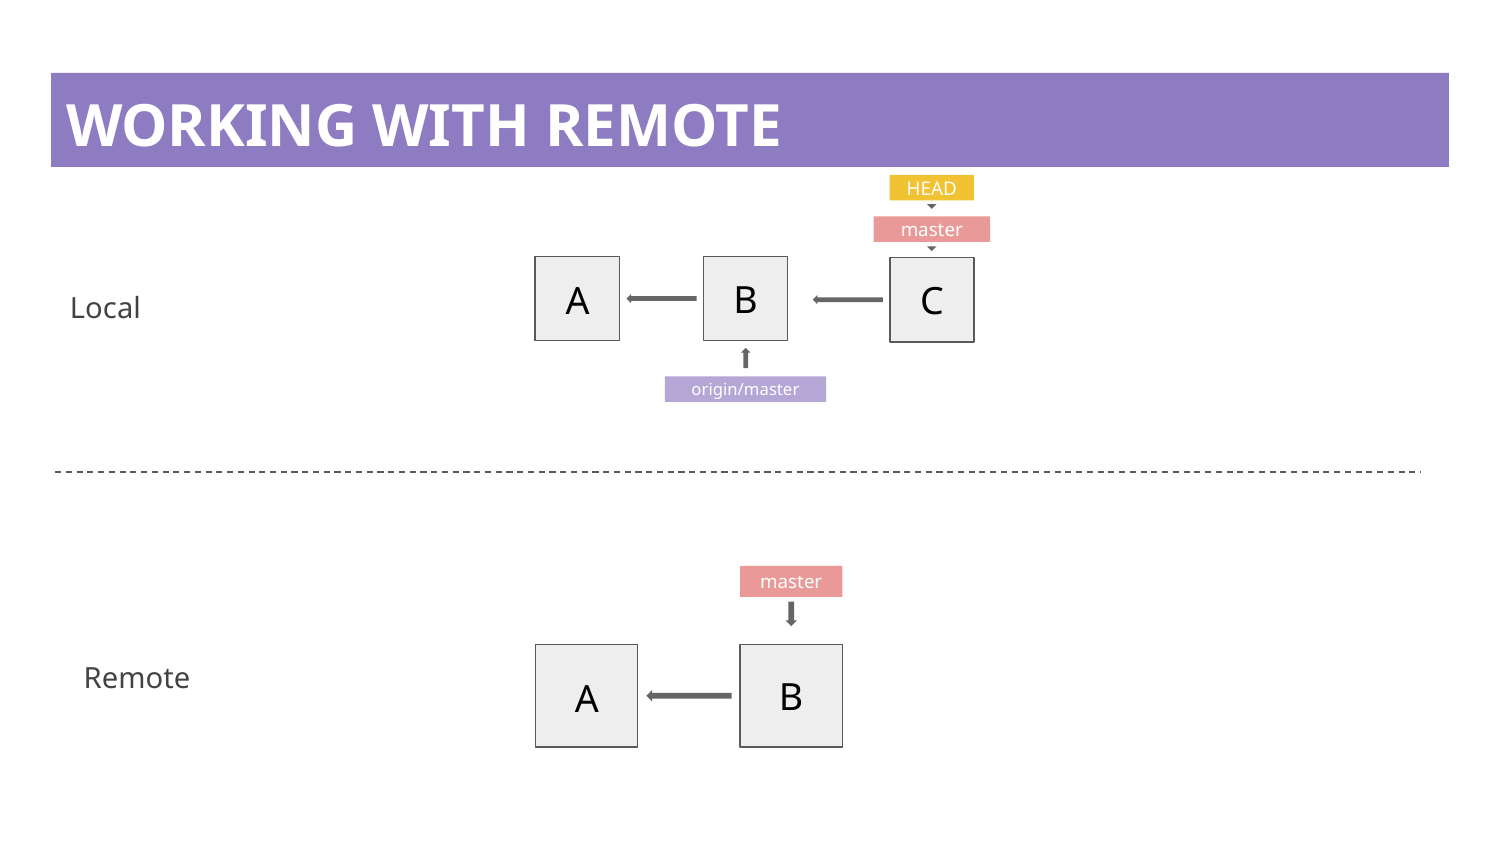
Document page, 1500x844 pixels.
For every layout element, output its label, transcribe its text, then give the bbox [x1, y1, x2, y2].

text_box A [535, 257, 620, 342]
text_box [927, 201, 937, 209]
text_box master [873, 216, 991, 242]
text_box B [703, 256, 788, 341]
text_box master [740, 565, 843, 597]
text_box origin/master [664, 376, 827, 402]
text_box C [889, 257, 974, 342]
text_box [812, 295, 883, 305]
text_box [927, 242, 937, 252]
text_box [785, 601, 798, 627]
title WORKING WITH REMOTE [51, 72, 1449, 167]
text_box [646, 690, 732, 702]
text_box Local [55, 274, 287, 335]
text_box B [740, 644, 843, 747]
text_box Remote [68, 644, 301, 705]
text_box HEAD [889, 174, 974, 201]
text_box [741, 347, 751, 369]
text_box A [535, 645, 638, 749]
text_box [626, 293, 697, 304]
